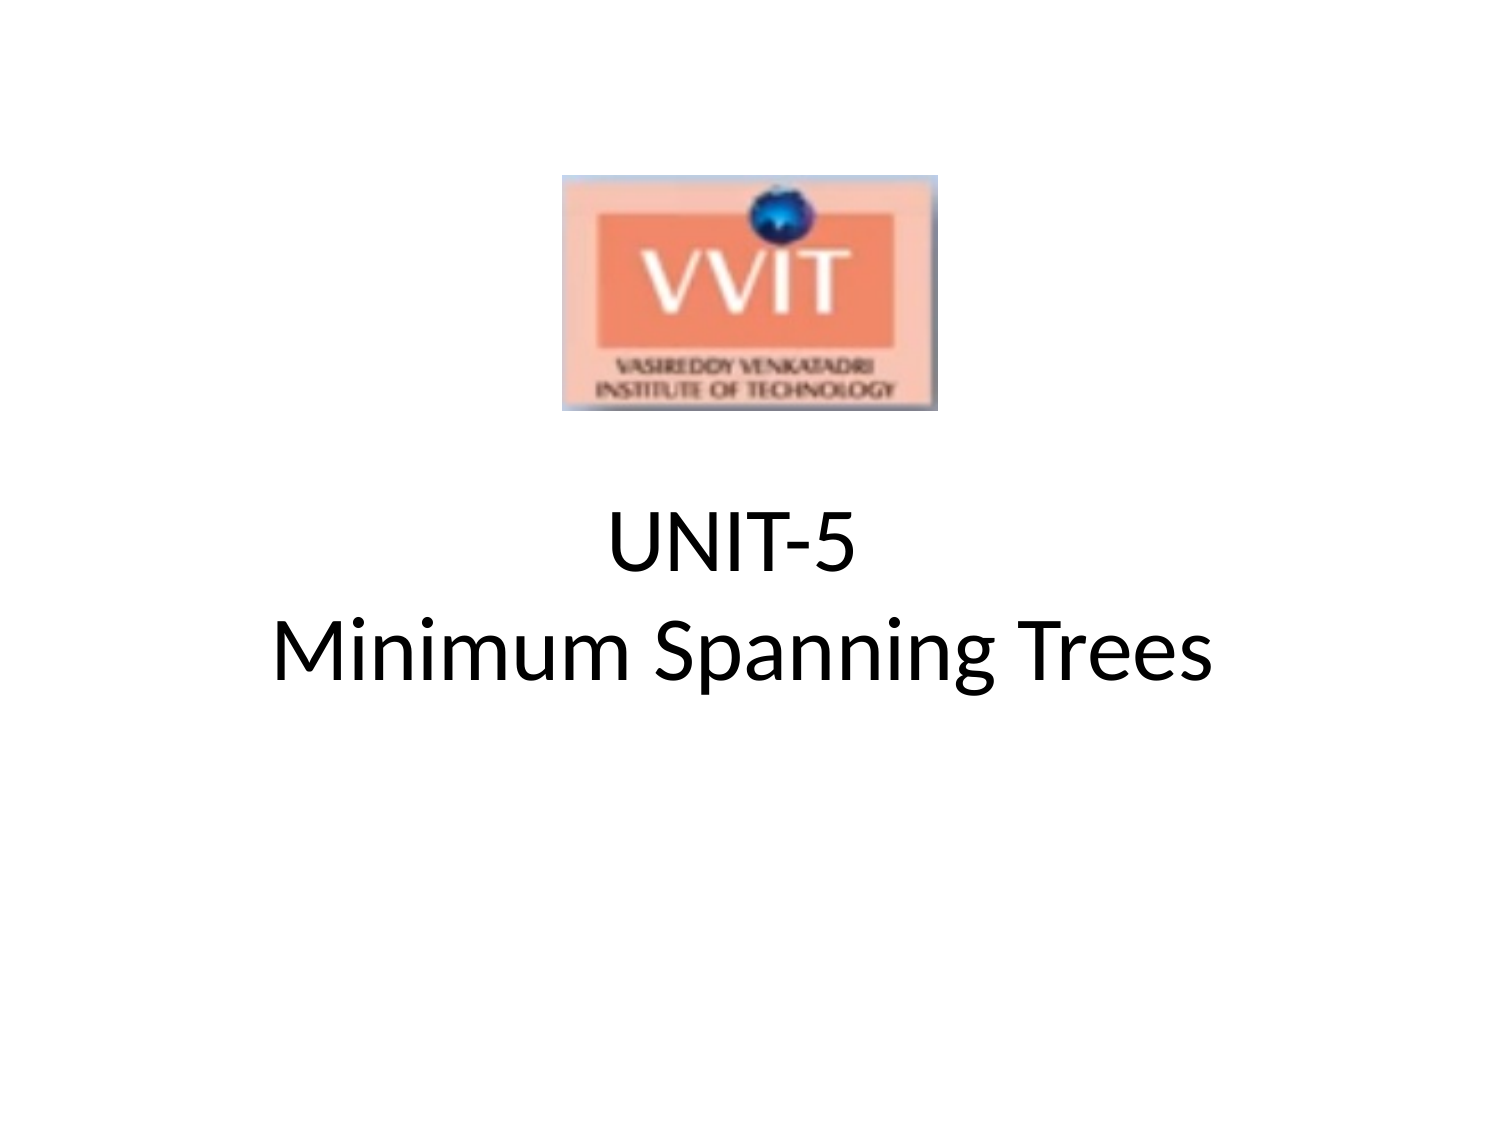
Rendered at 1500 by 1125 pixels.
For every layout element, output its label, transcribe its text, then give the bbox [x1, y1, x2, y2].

picture [562, 175, 938, 411]
title UNIT-5 Minimum Spanning Trees [105, 468, 1381, 710]
